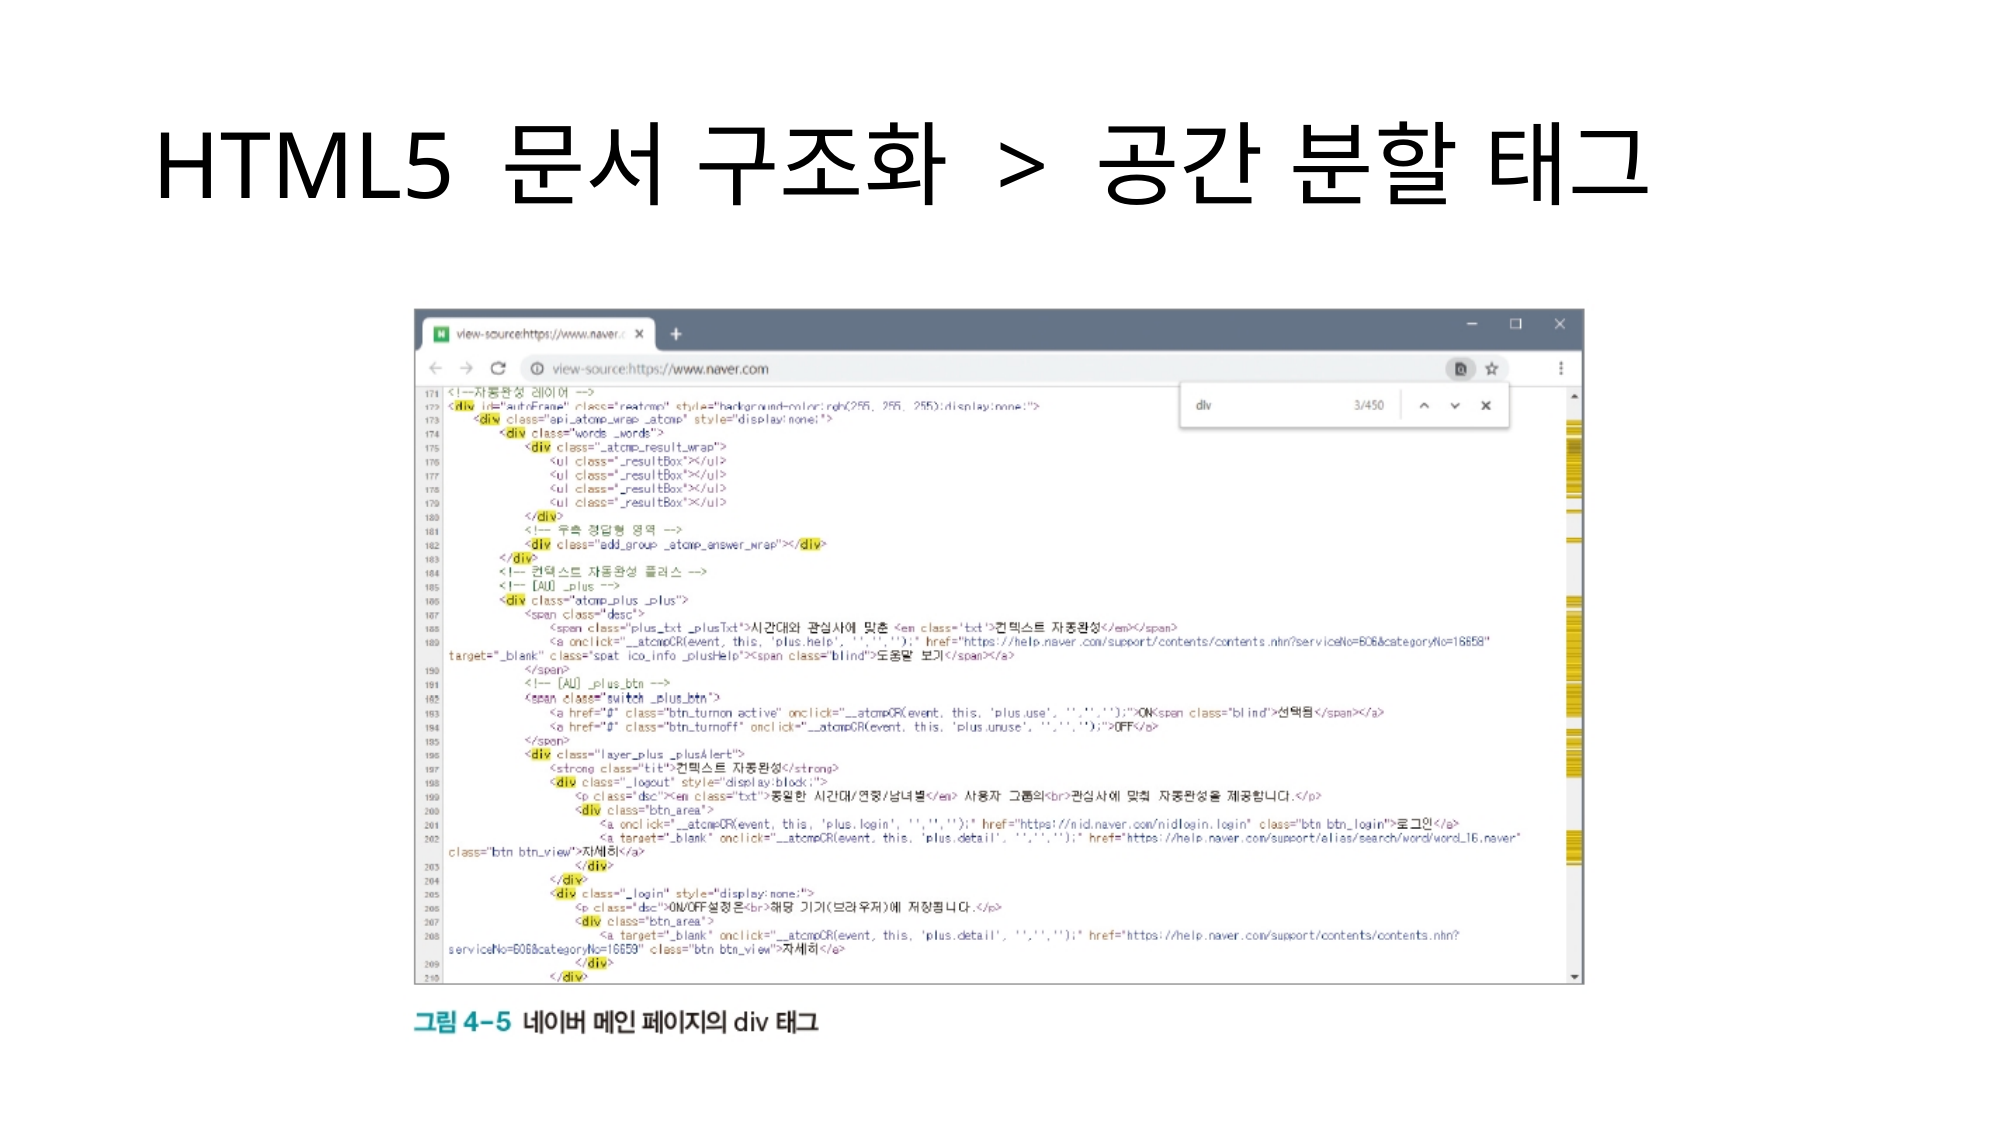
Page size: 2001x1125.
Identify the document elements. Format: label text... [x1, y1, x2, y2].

title HTML5 문서 구조화 > 공간 분할 태그 [137, 59, 1863, 278]
picture [403, 299, 1597, 1044]
